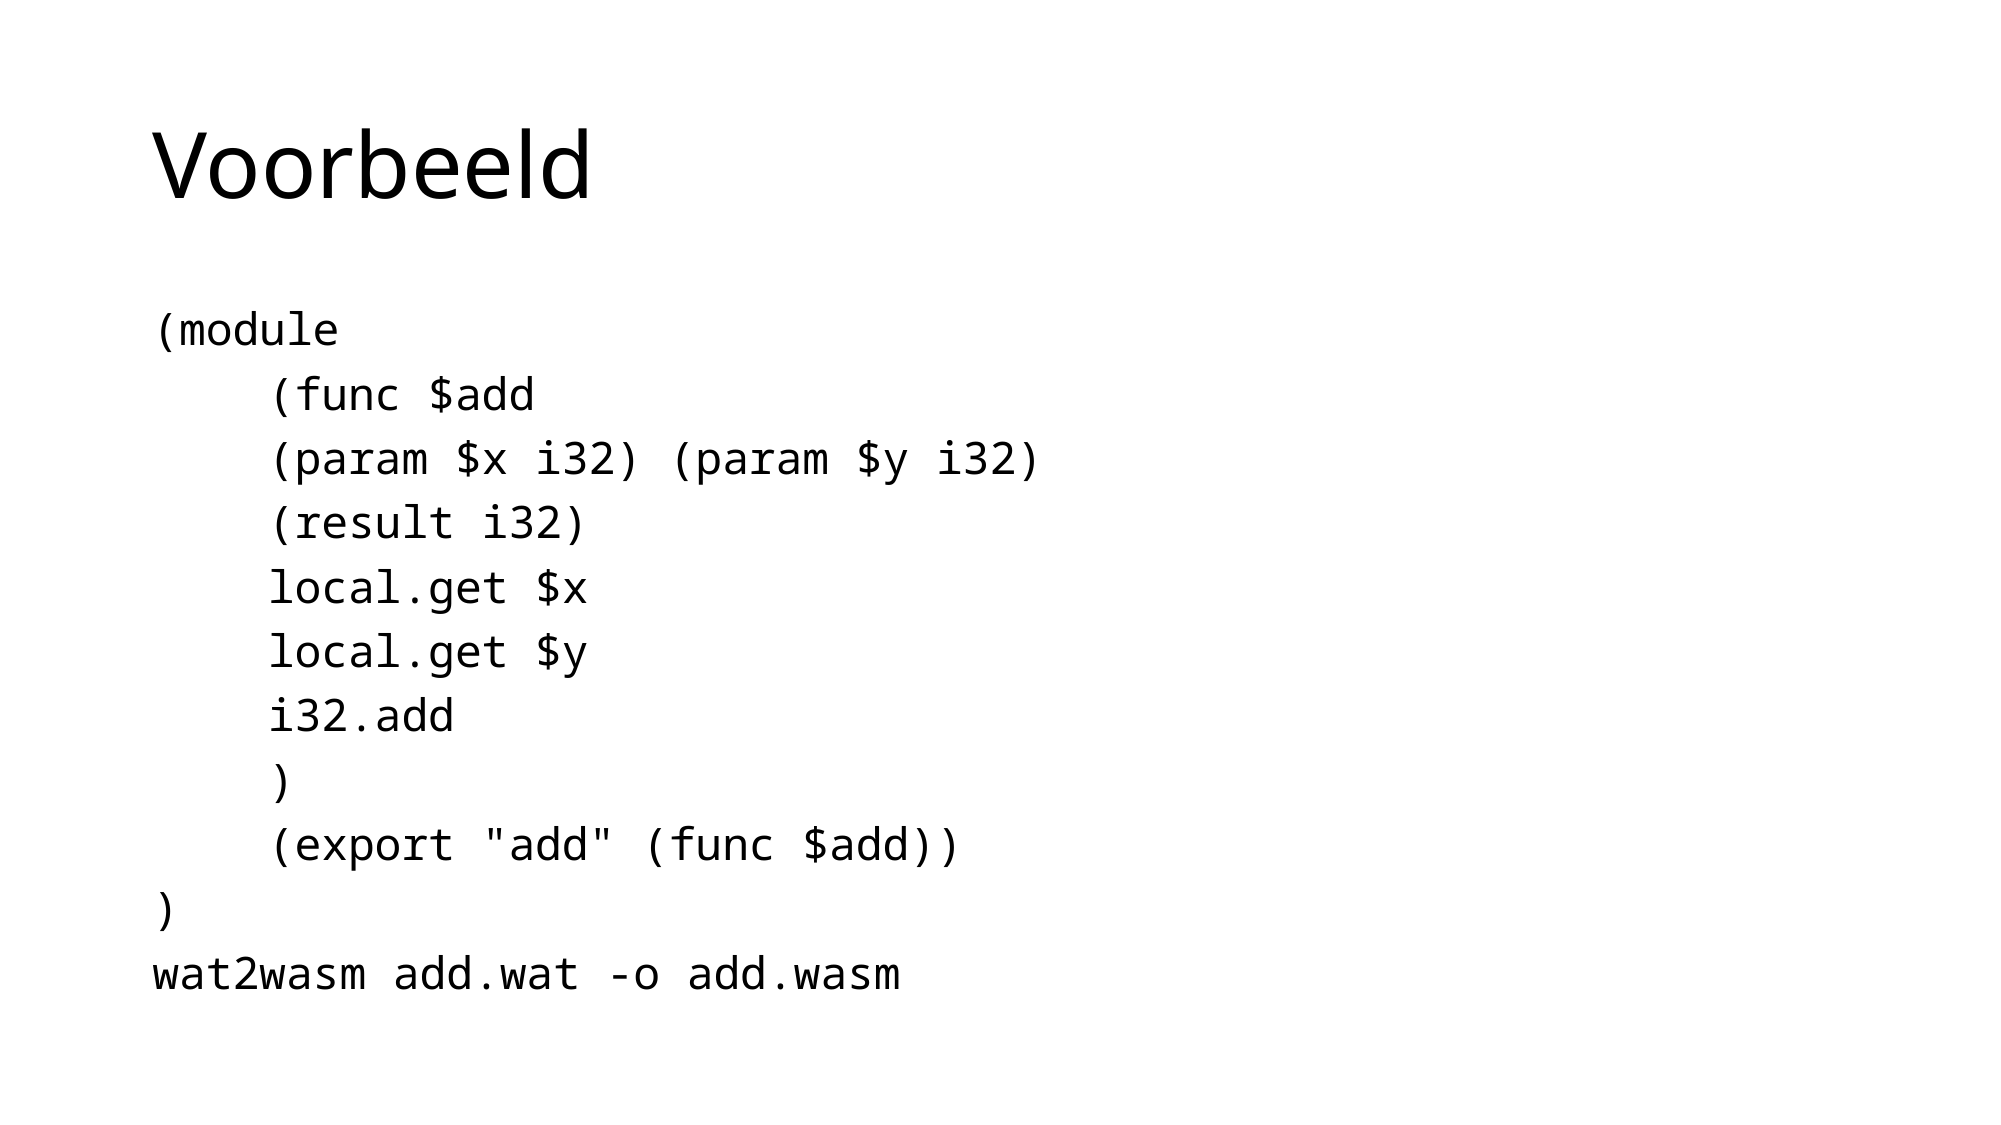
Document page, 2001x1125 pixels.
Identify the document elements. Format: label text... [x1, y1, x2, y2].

title Voorbeeld [137, 59, 1863, 278]
list (module (func $add (param $x i32) (param $y i32) (result i32) local.get $x local.get $y i32.add ) (export "add" (func $add)) ) wat2wasm add.wat -o add.wasm [137, 299, 1863, 1014]
